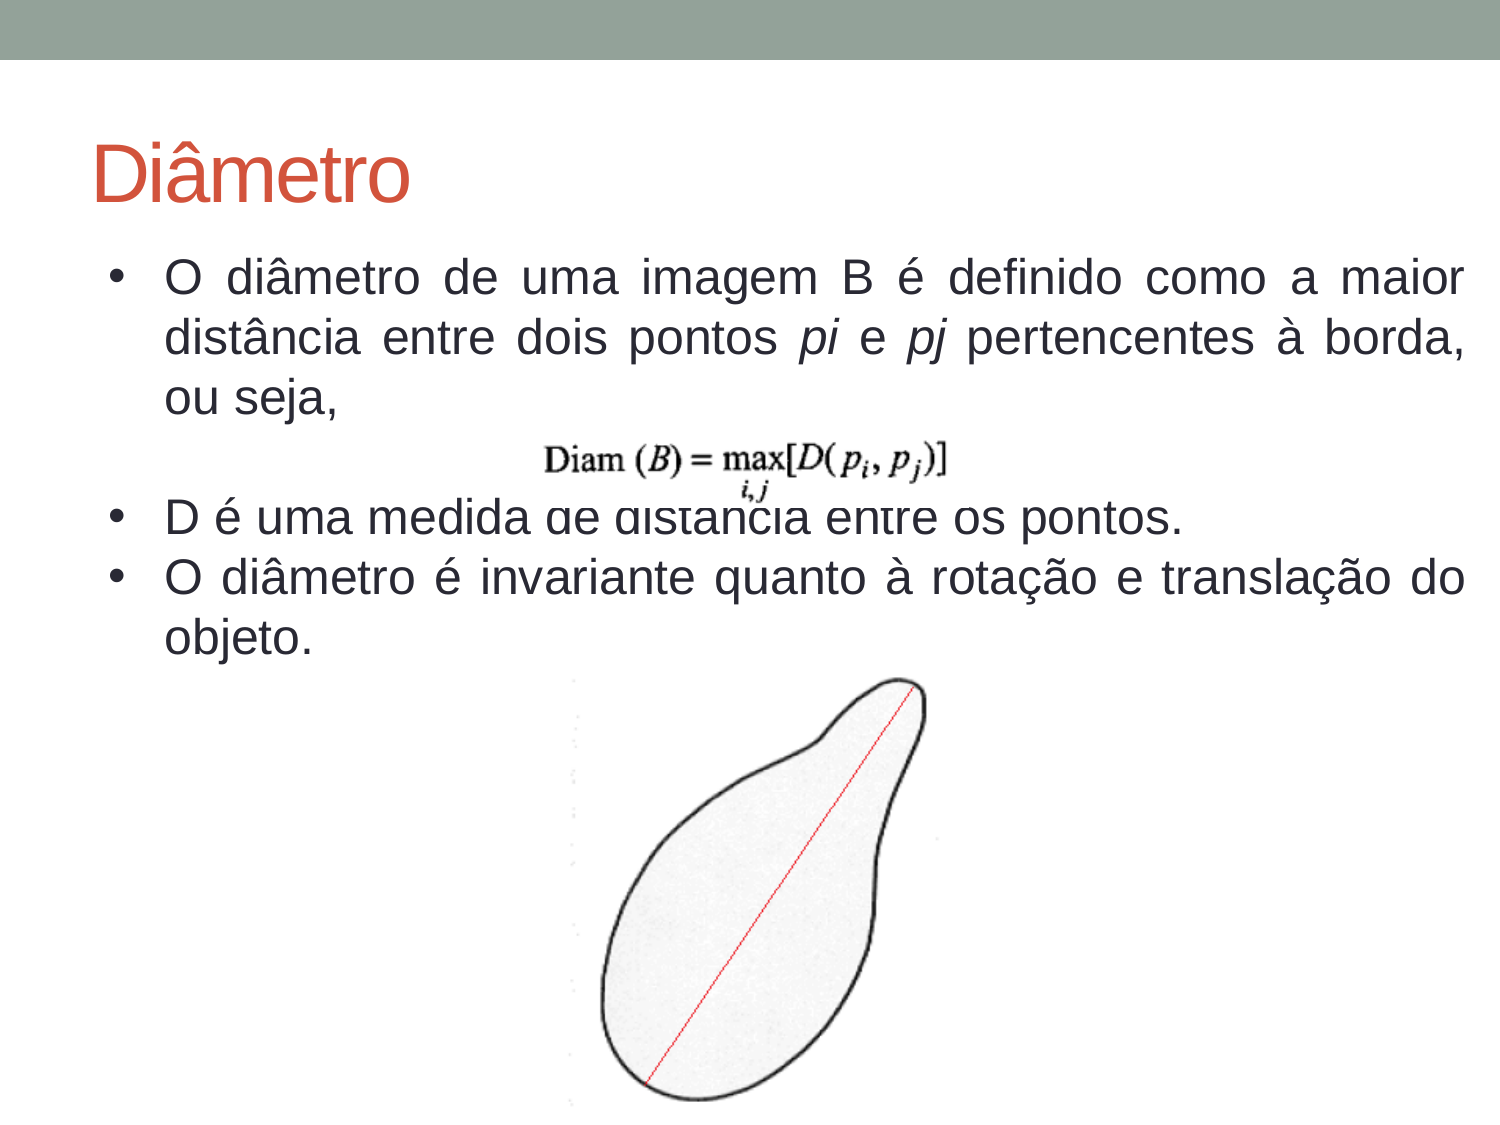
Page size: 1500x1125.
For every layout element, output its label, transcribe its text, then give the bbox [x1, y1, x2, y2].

picture [566, 612, 947, 1116]
picture [530, 425, 969, 508]
title Diâmetro [75, 87, 1425, 237]
text_box O diâmetro de uma imagem B é definido como a maior distância entre dois pontos pi e pj pertencentes à borda, ou seja, D é uma medida de distância entre os pontos. O diâmetro é invariante quanto à rotação e translação do objeto. [18, 237, 1482, 673]
